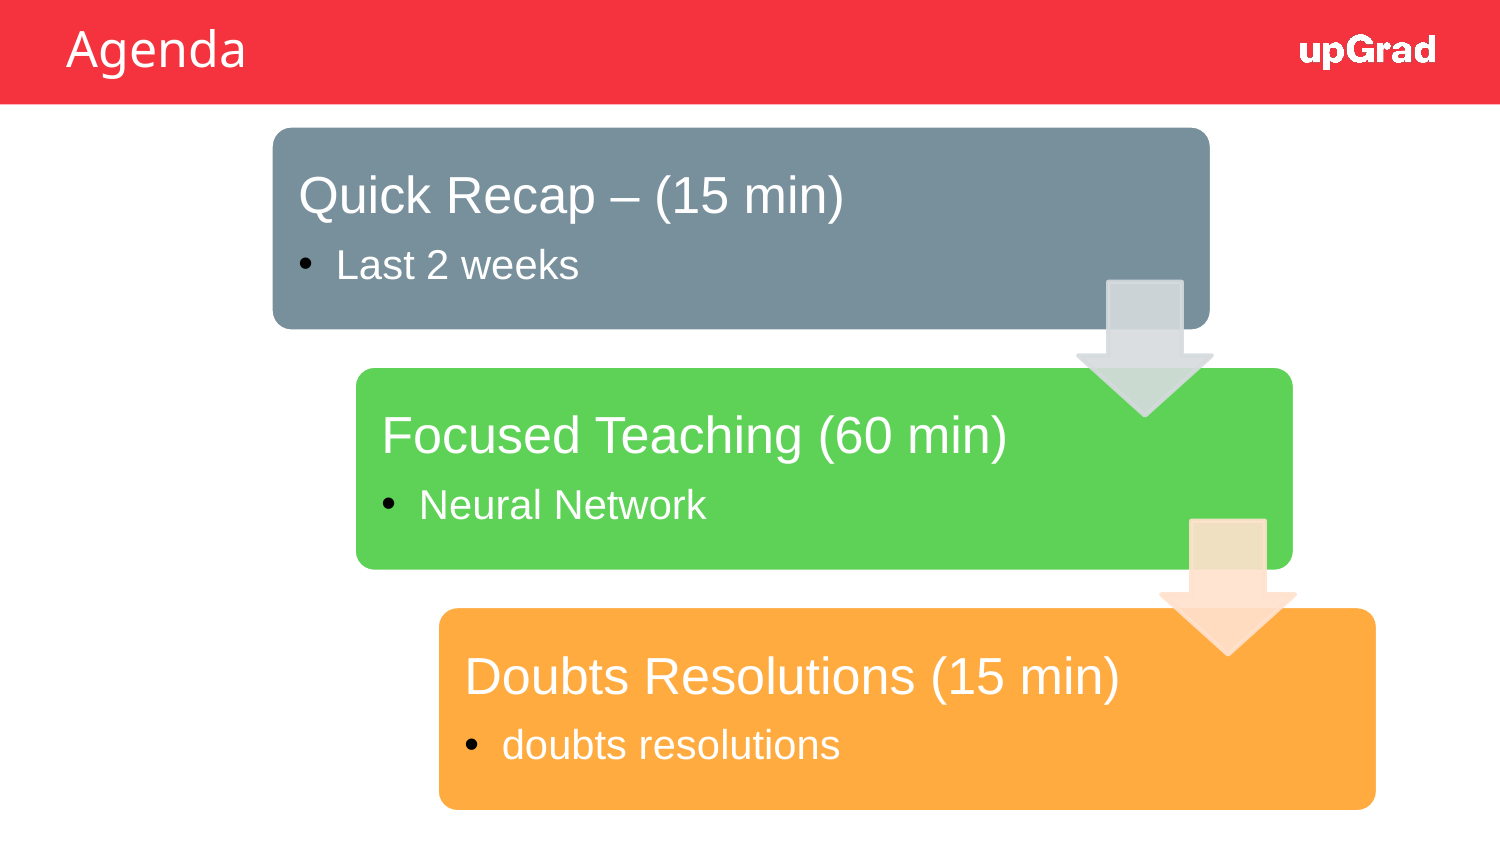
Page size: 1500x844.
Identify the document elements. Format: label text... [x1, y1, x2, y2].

picture [1300, 34, 1435, 70]
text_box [270, 125, 1379, 813]
title Agenda [51, 20, 1300, 83]
